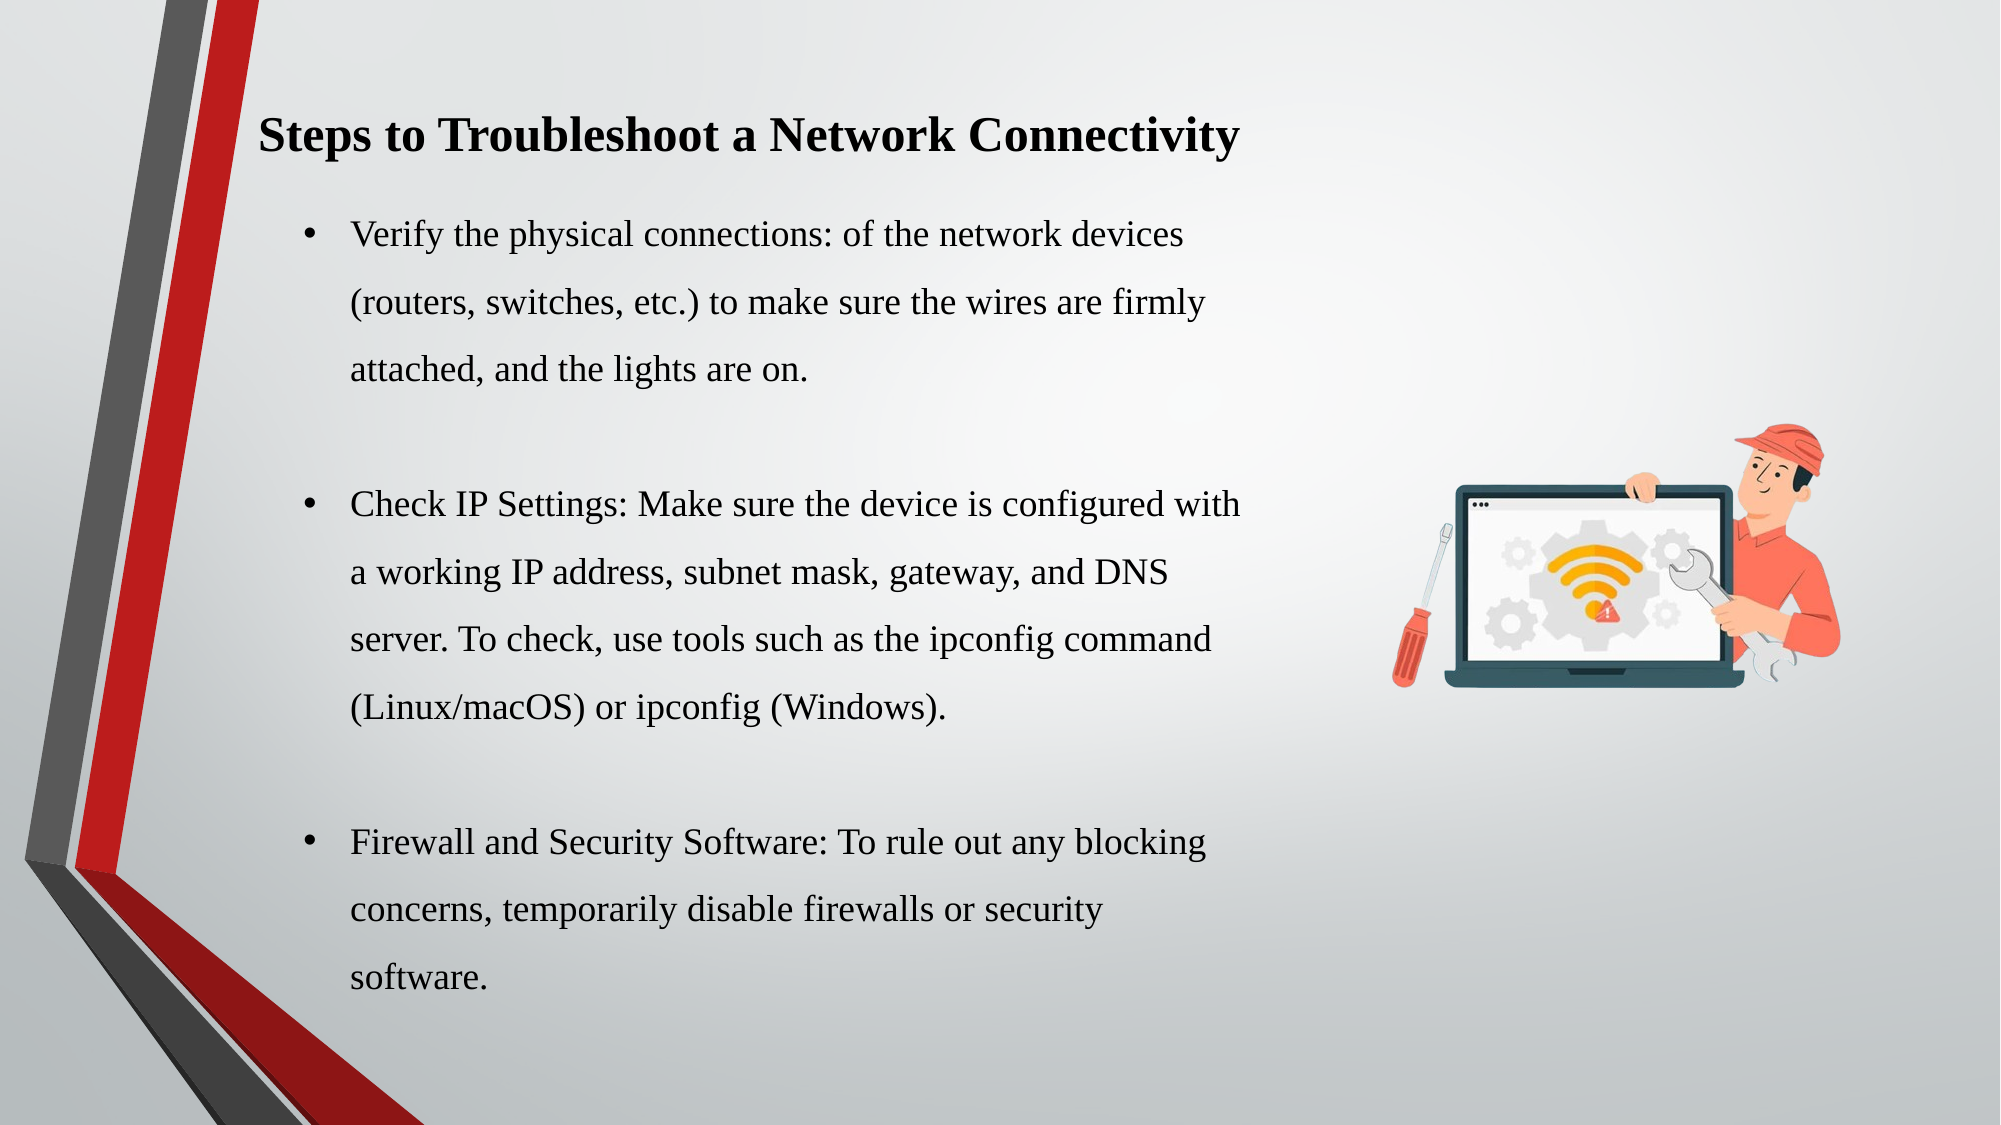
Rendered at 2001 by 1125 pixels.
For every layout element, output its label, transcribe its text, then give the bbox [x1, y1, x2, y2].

text_box Verify the physical connections: of the network devices (routers, switches, etc.) to make sure the wires are firmly attached, and the lights are on. Check IP Settings: Make sure the device is configured with a working IP address, subnet mask, gateway, and DNS server. To check, use tools such as the ipconfig command (Linux/macOS) or ipconfig (Windows). Firewall and Security Software: To rule out any blocking concerns, temporarily disable firewalls or security software. [288, 180, 1266, 1072]
picture [1310, 360, 1917, 765]
text_box Steps to Troubleshoot a Network Connectivity [243, 93, 1887, 180]
